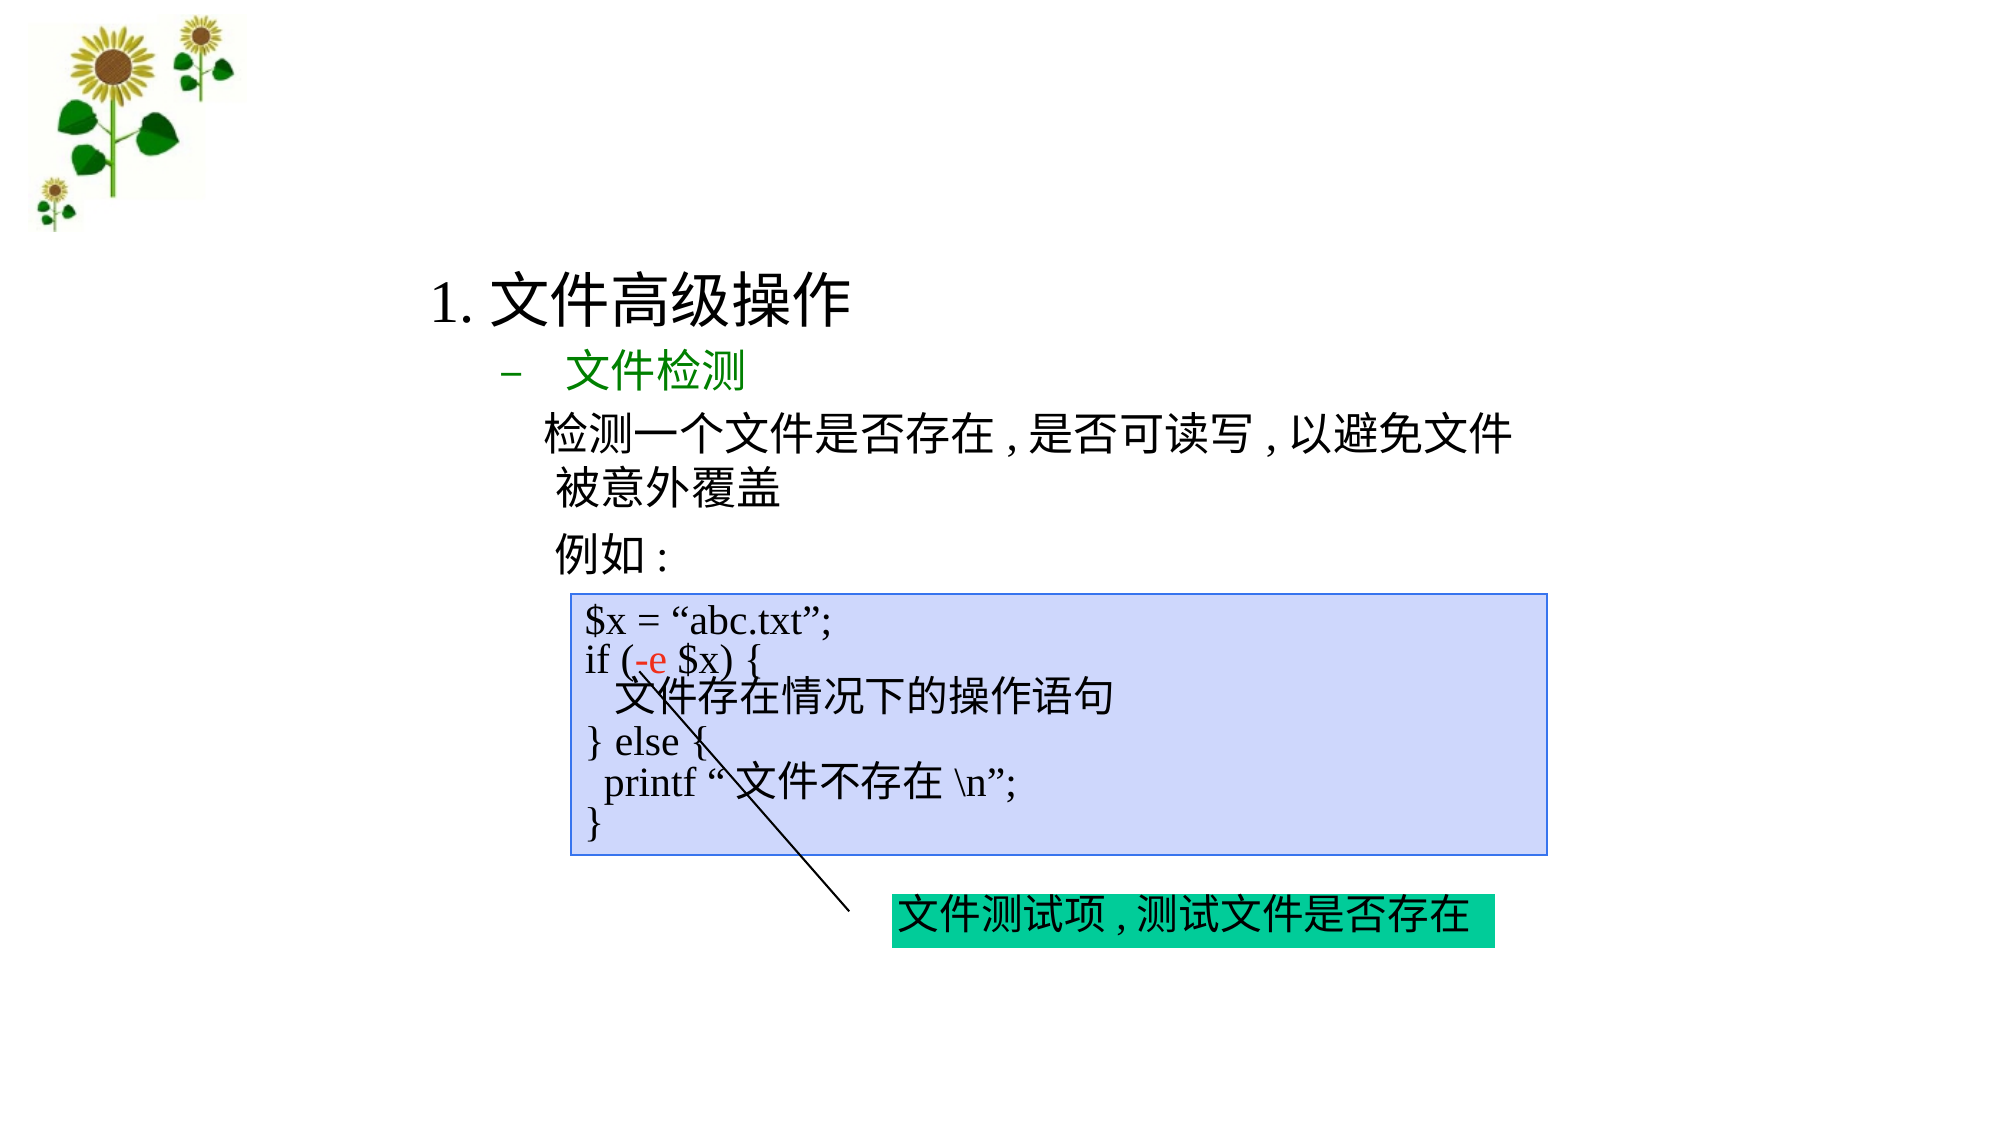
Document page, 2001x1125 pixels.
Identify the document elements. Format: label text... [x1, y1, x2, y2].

text_box $x = “abc.txt”; if (-e $x) { [584, 612, 833, 690]
text_box 例如: [554, 532, 669, 588]
text_box 文件测试项,测试文件是否存在 [897, 905, 1471, 945]
text_box } else { [584, 733, 711, 771]
text_box [891, 893, 1496, 949]
text_box 文件存在情况下的操作语句 [614, 687, 1116, 728]
text_box 检测一个文件是否存在,是否可读写,以避免文件 [543, 412, 1515, 467]
picture [28, 14, 247, 233]
text_box } [584, 814, 605, 853]
text_box 1.文件高级操作 [429, 270, 853, 342]
text_box printf “文件不存在\n”; [603, 769, 1017, 813]
text_box 被意外覆盖 [555, 470, 782, 522]
text_box – 文件检测 [499, 349, 747, 405]
text_box [570, 593, 1548, 856]
